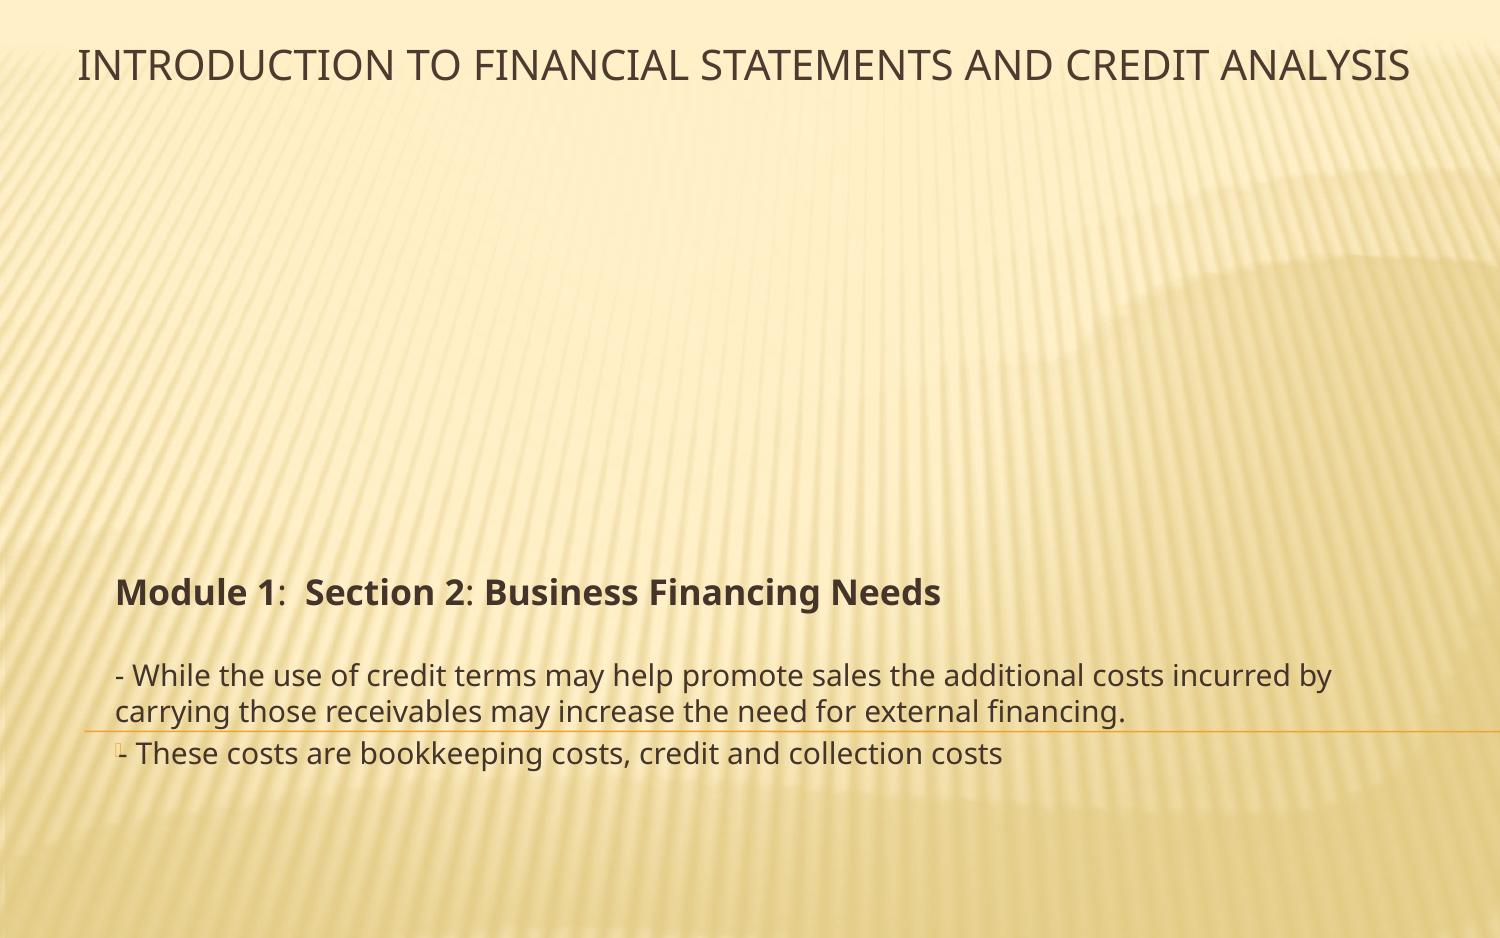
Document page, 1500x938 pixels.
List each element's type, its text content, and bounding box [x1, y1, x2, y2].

title Introduction to Financial Statements and credit analysis [62, 31, 1450, 199]
subtitle Module 1: Section 2: Business Financing Needs - While the use of credit terms may help promote sales the additional costs incurred by carrying those receivables may increase the need for external financing. - These costs are bookkeeping costs, credit and collection costs [99, 562, 1388, 782]
